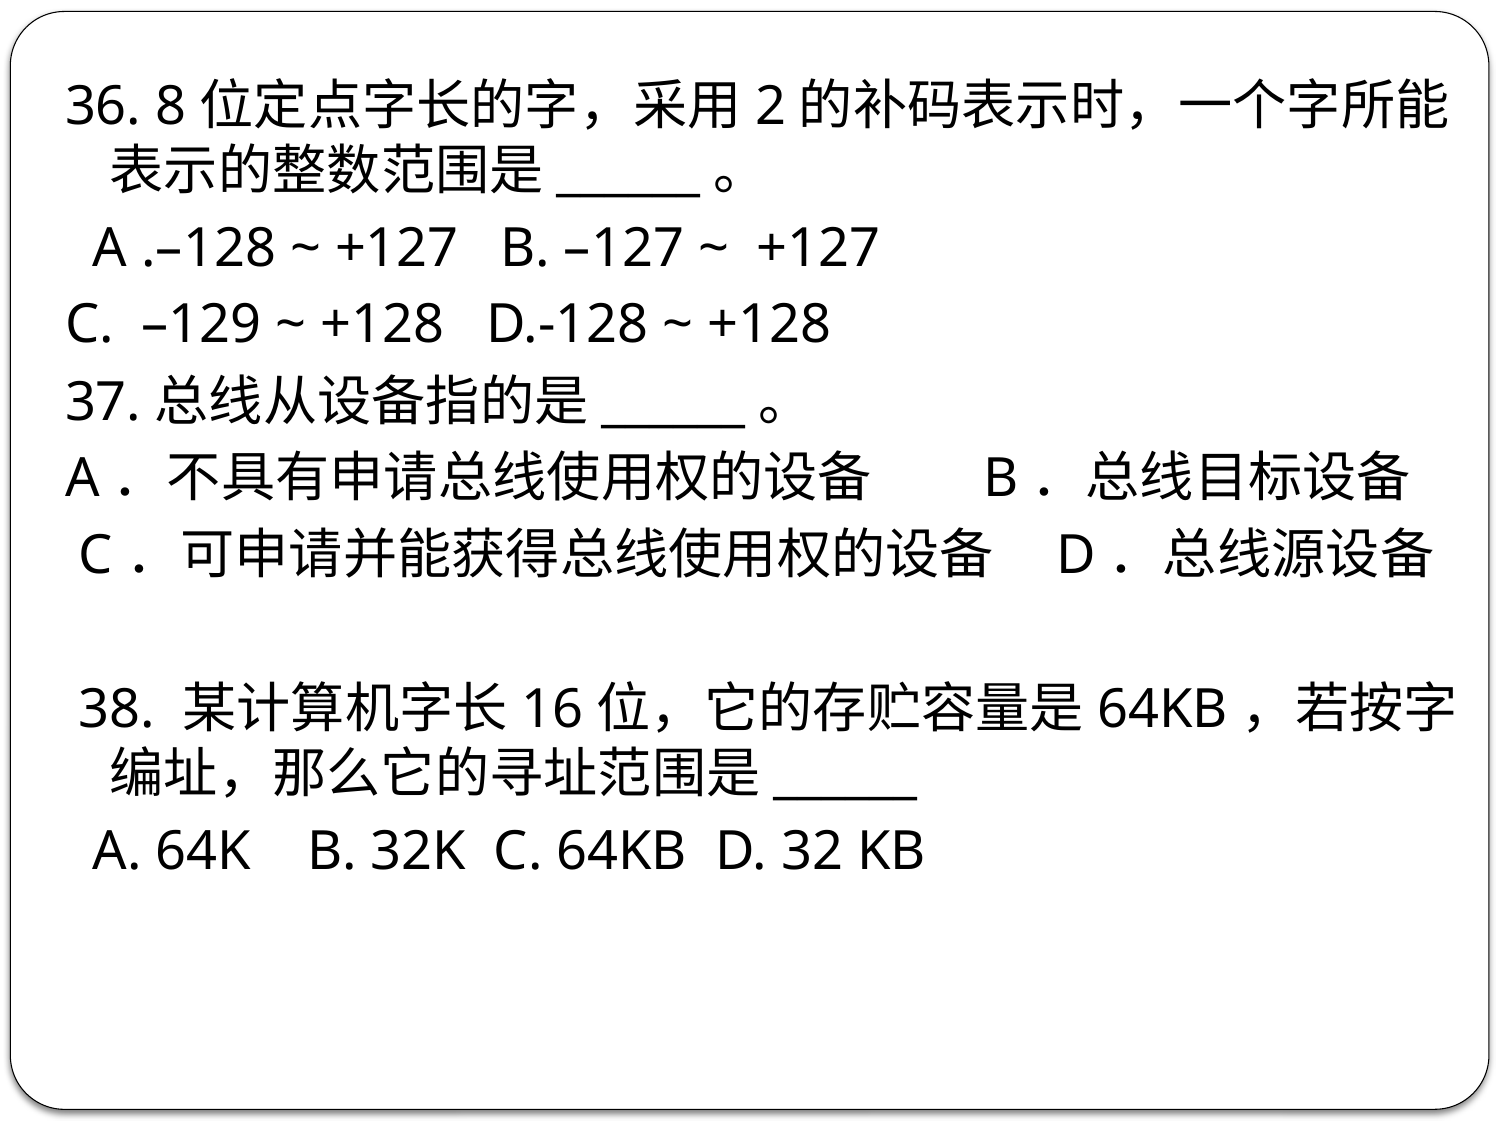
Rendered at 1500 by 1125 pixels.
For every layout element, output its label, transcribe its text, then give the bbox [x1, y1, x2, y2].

list 36. 8位定点字长的字，采用2的补码表示时，一个字所能表示的整数范围是______。 A .–128 ~ +127 B. –127 ~ +127 C. –129 ~ +128 D.-128 ~ +128 37.总线从设备指的是______。 A．不具有申请总线使用权的设备 B．总线目标设备 C．可申请并能获得总线使用权的设备 D．总线源设备 38. 某计算机字长16位，它的存贮容量是64KB，若按字编址，那么它的寻址范围是______ A. 64K B. 32K C. 64KB D. 32 KB [49, 62, 1476, 1013]
